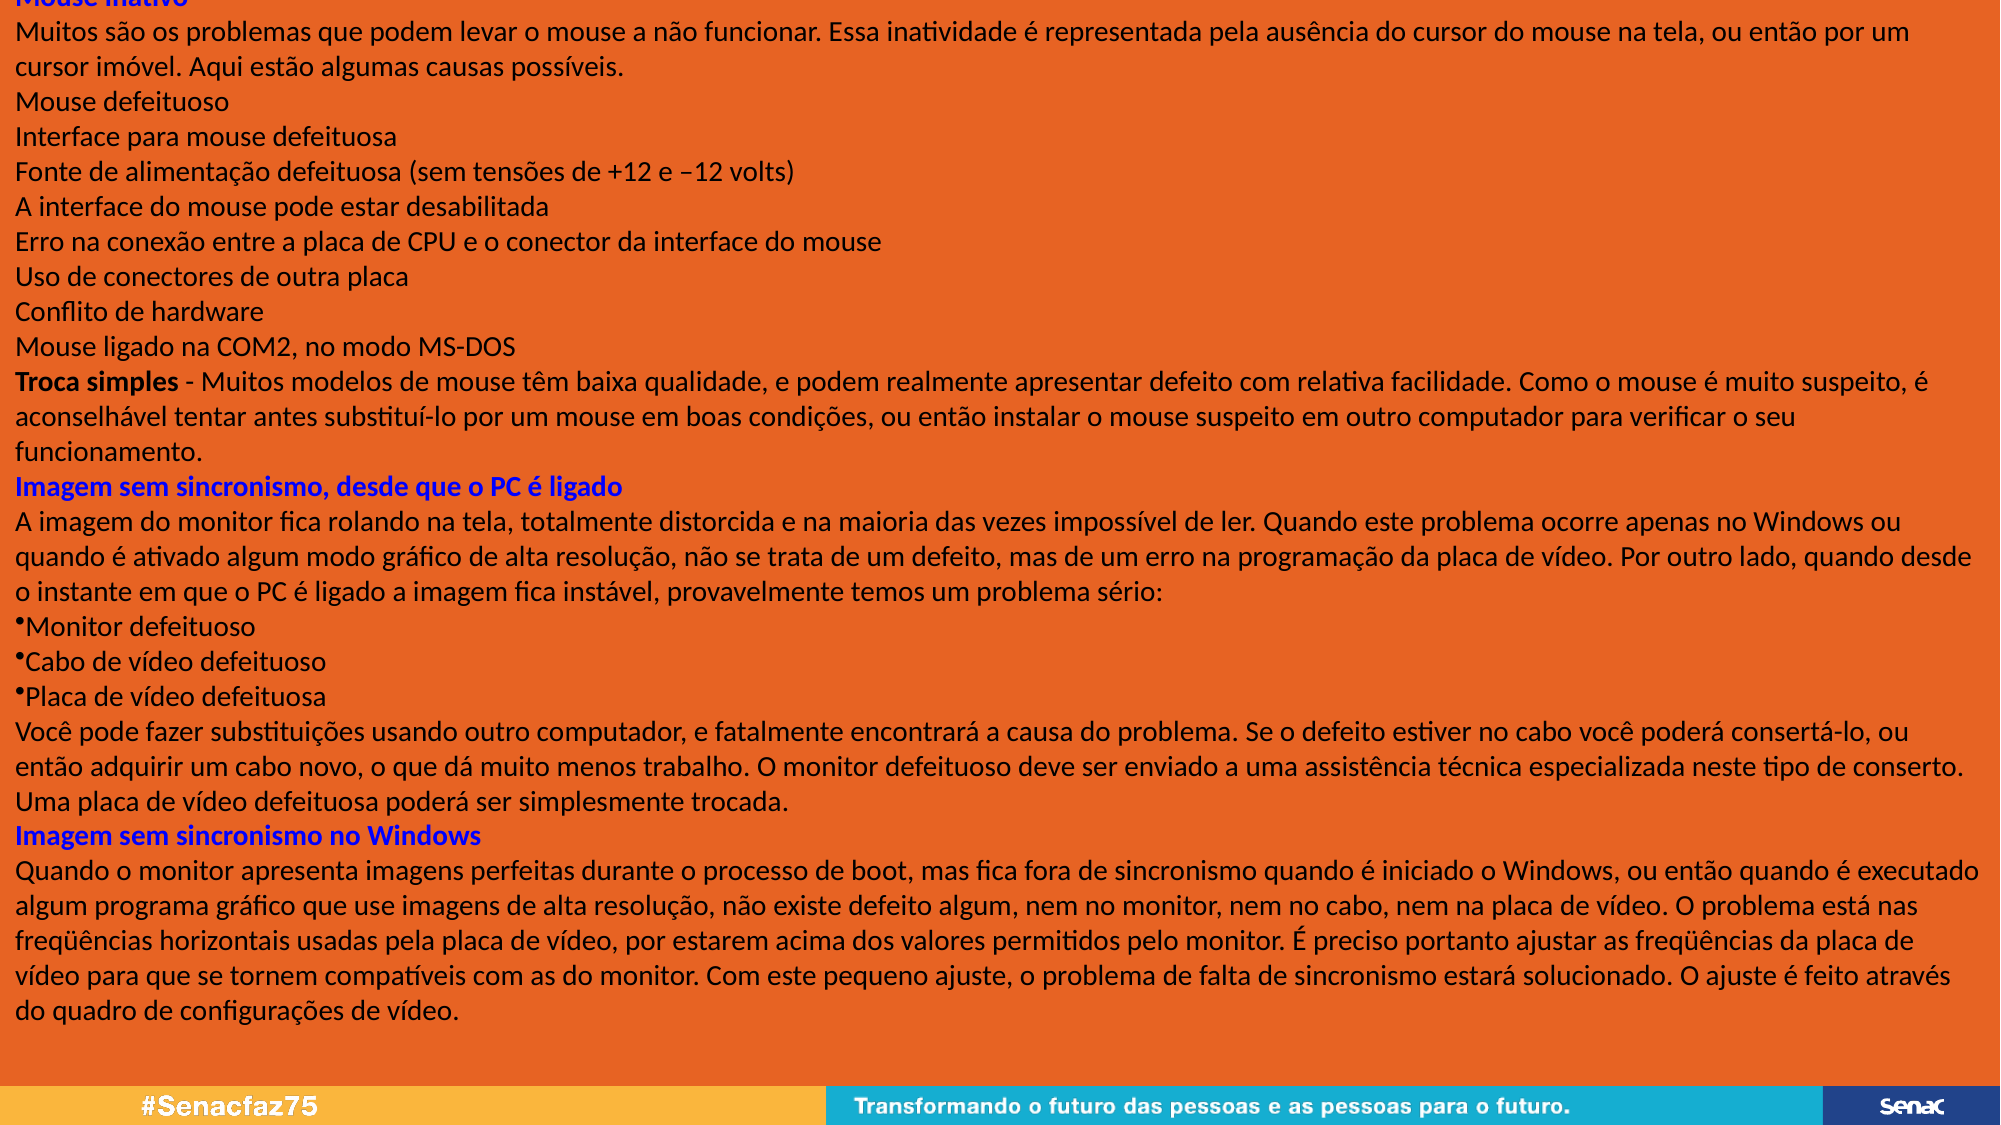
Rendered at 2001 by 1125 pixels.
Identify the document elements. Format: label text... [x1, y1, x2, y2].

text_box Mouse inativo Muitos são os problemas que podem levar o mouse a não funcionar. Essa inatividade é representada pela ausência do cursor do mouse na tela, ou então por um cursor imóvel. Aqui estão algumas causas possíveis. Mouse defeituoso Interface para mouse defeituosa Fonte de alimentação defeituosa (sem tensões de +12 e –12 volts) A interface do mouse pode estar desabilitada Erro na conexão entre a placa de CPU e o conector da interface do mouse Uso de conectores de outra placa Conflito de hardware Mouse ligado na COM2, no modo MS-DOS Troca simples - Muitos modelos de mouse têm baixa qualidade, e podem realmente apresentar defeito com relativa facilidade. Como o mouse é muito suspeito, é aconselhável tentar antes substituí-lo por um mouse em boas condições, ou então instalar o mouse suspeito em outro computador para verificar o seu funcionamento. Imagem sem sincronismo, desde que o PC é ligado A imagem do monitor fica rolando na tela, totalmente distorcida e na maioria das vezes impossível de ler. Quando este problema ocorre apenas no Windows ou quando é ativado algum modo gráfico de alta resolução, não se trata de um defeito, mas de um erro na programação da placa de vídeo. Por outro lado, quando desde o instante em que o PC é ligado a imagem fica instável, provavelmente temos um problema sério: Monitor defeituoso Cabo de vídeo defeituoso Placa de vídeo defeituosa Você pode fazer substituições usando outro computador, e fatalmente encontrará a causa do problema. Se o defeito estiver no cabo você poderá consertá-lo, ou então adquirir um cabo novo, o que dá muito menos trabalho. O monitor defeituoso deve ser enviado a uma assistência técnica especializada neste tipo de conserto. Uma placa de vídeo defeituosa poderá ser simplesmente trocada. Imagem sem sincronismo no Windows Quando o monitor apresenta imagens perfeitas durante o processo de boot, mas fica fora de sincronismo quando é iniciado o Windows, ou então quando é executado algum programa gráfico que use imagens de alta resolução, não existe defeito algum, nem no monitor, nem no cabo, nem na placa de vídeo. O problema está nas freqüências horizontais usadas pela placa de vídeo, por estarem acima dos valores permitidos pelo monitor. É preciso portanto ajustar as freqüências da placa de vídeo para que se tornem compatíveis com as do monitor. Com este pequeno ajuste, o problema de falta de sincronismo estará solucionado. O ajuste é feito através do quadro de configurações de vídeo. [0, 0, 2000, 1069]
picture [0, 1078, 2000, 1125]
